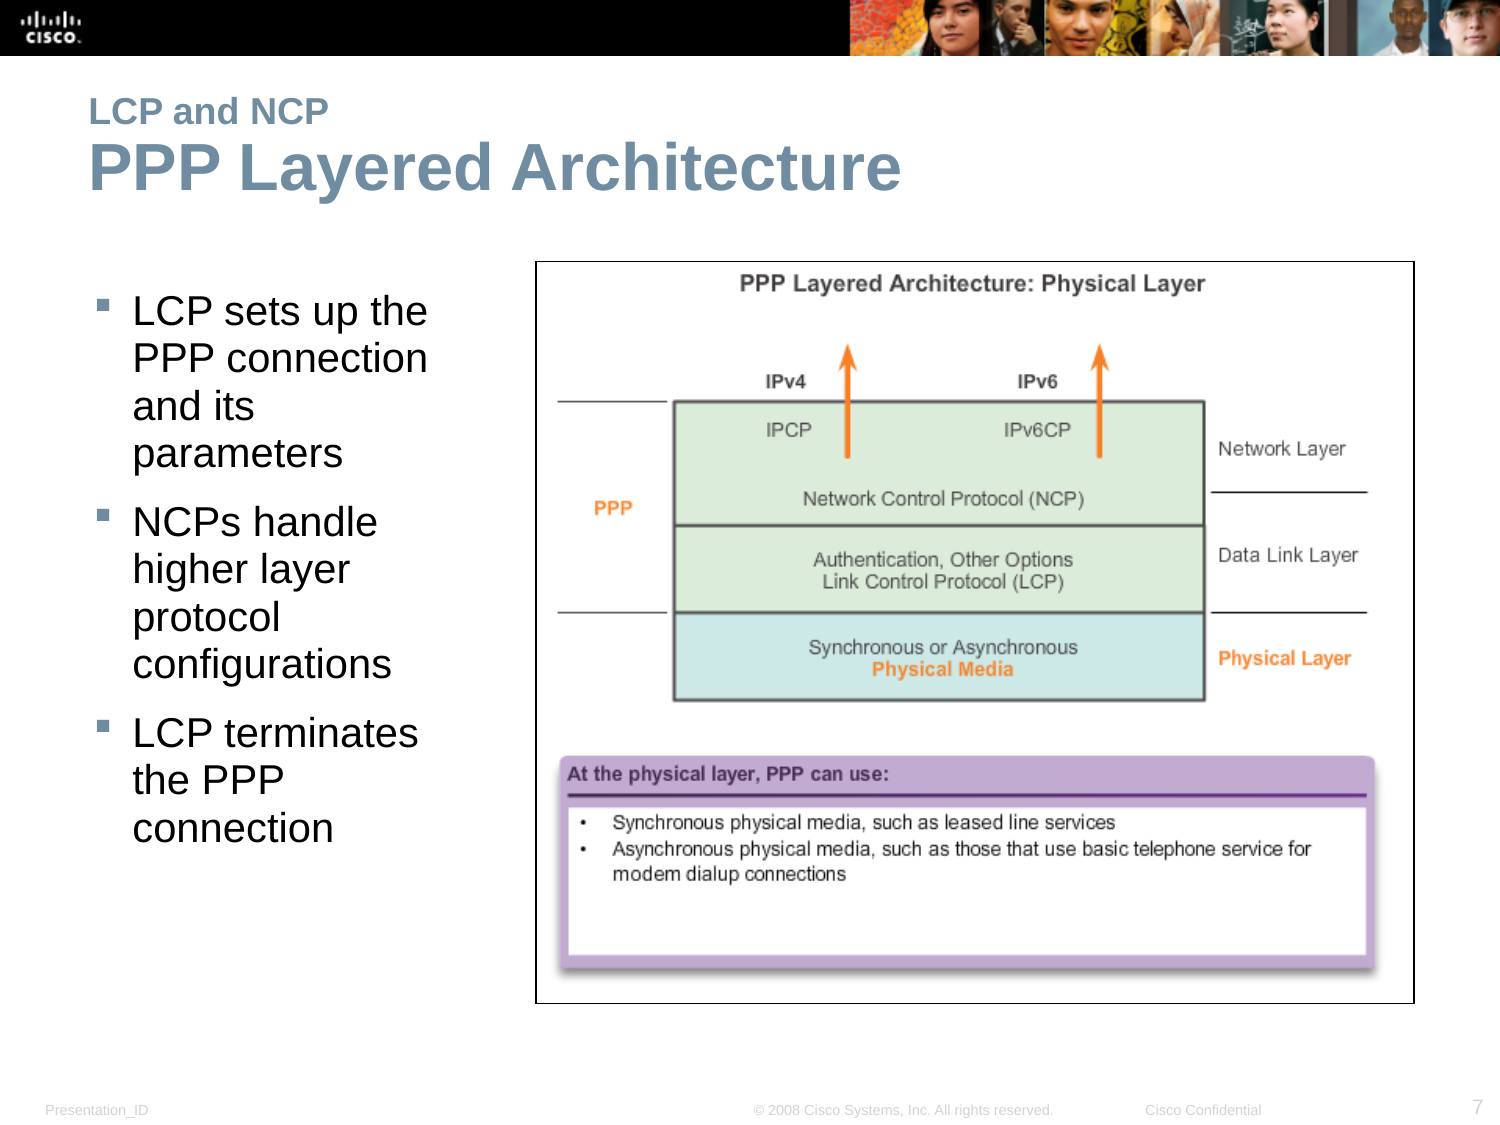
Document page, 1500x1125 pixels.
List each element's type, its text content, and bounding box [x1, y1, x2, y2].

title LCP and NCP PPP Layered Architecture [74, 73, 1412, 212]
text_box LCP sets up the PPP connection and its parameters NCPs handle higher layer protocol configurations LCP terminates the PPP connection [78, 280, 456, 859]
picture [536, 261, 1414, 1004]
picture [0, 0, 1500, 56]
